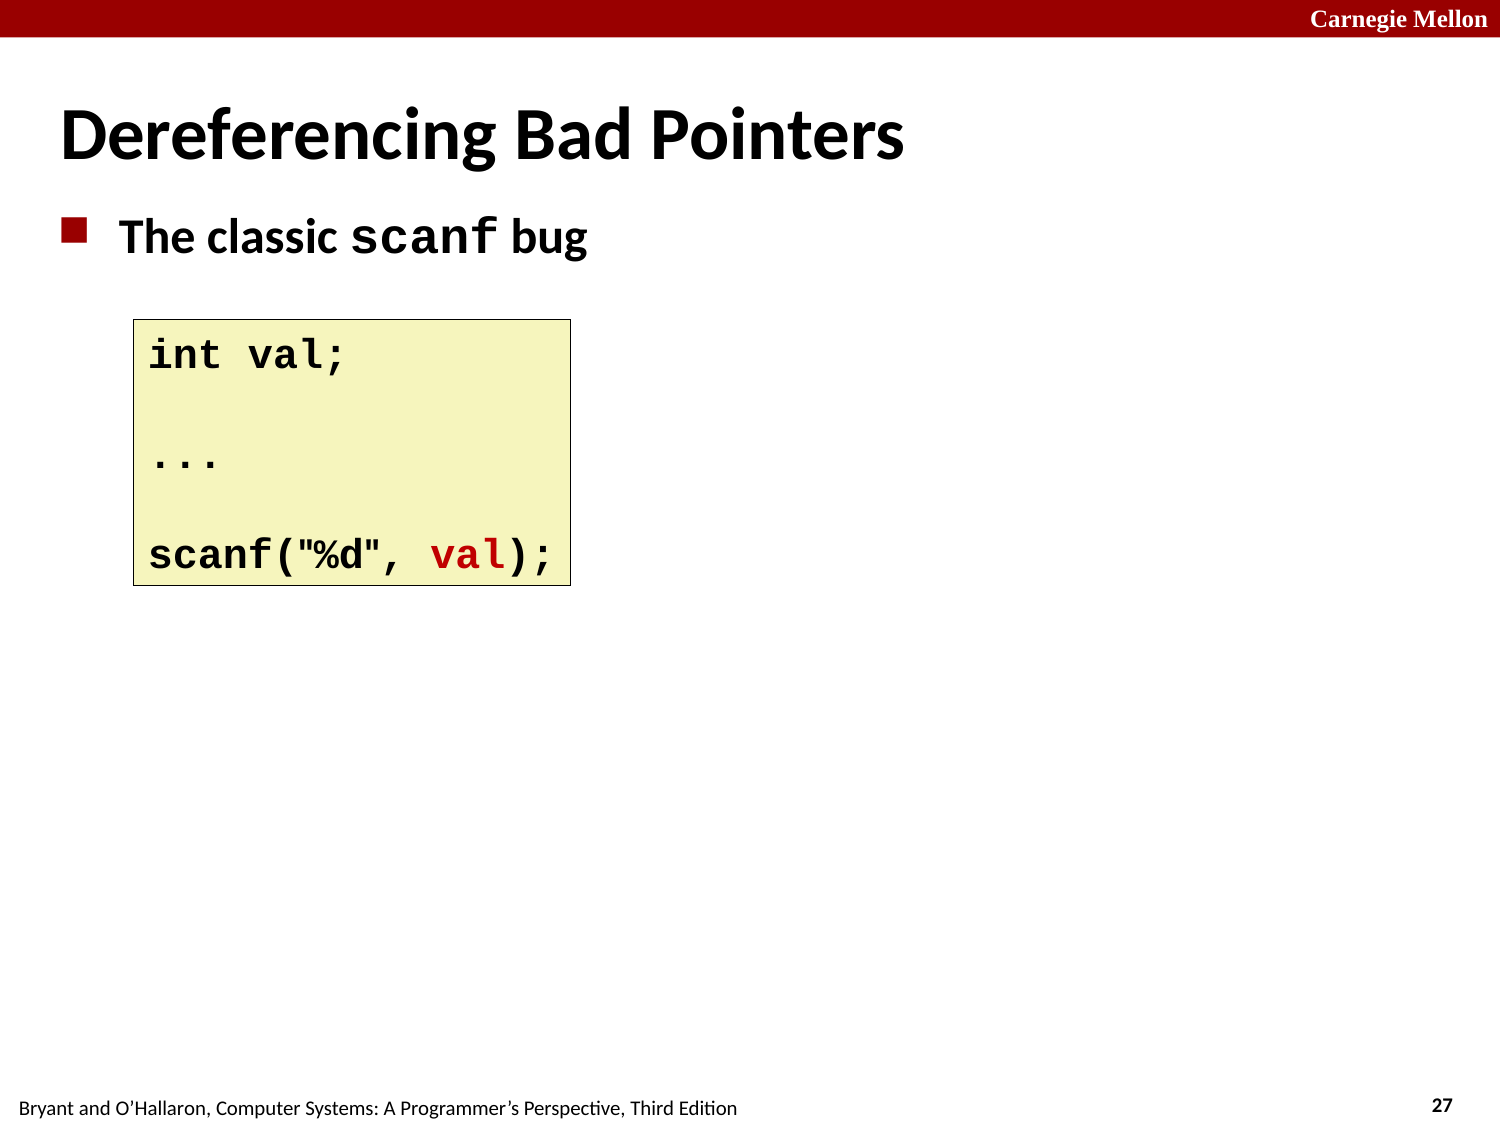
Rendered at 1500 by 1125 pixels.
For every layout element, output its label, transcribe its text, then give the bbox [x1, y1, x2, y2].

text_box int val; ... scanf("%d", val); [133, 319, 571, 585]
list The classic scanf bug [47, 199, 1411, 1058]
title Dereferencing Bad Pointers [44, 71, 1476, 201]
